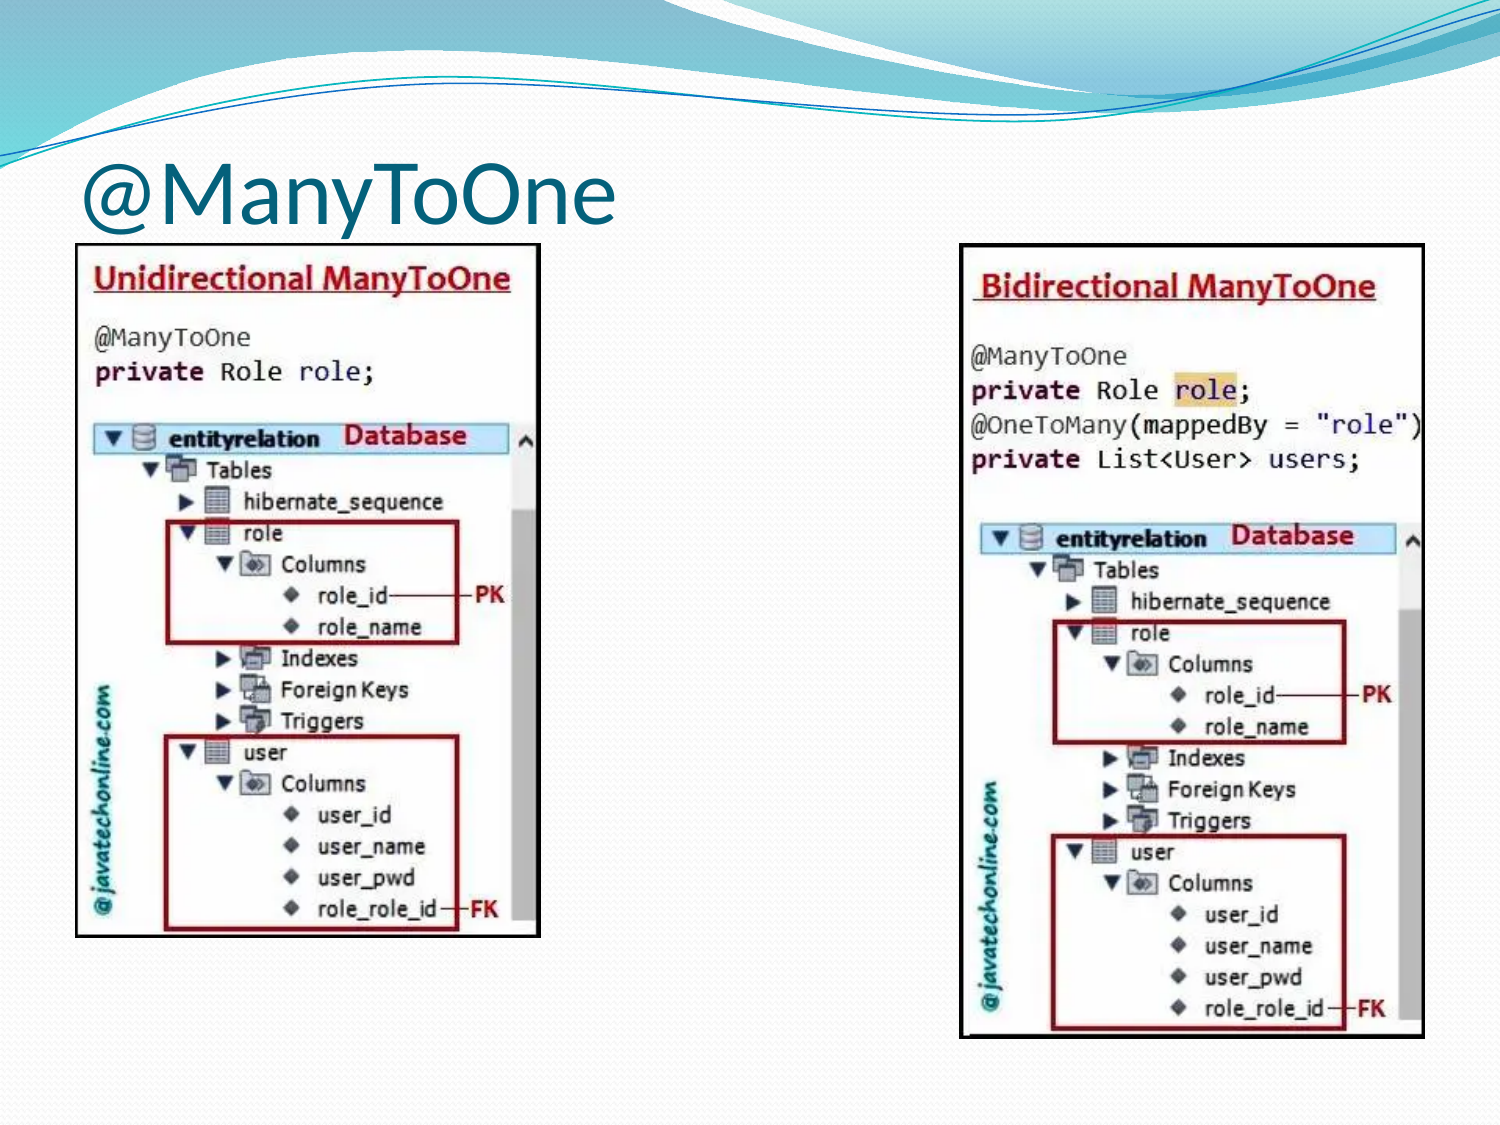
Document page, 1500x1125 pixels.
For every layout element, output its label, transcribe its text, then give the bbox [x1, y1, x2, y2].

title @ManyToOne [75, 115, 1425, 244]
picture [74, 243, 541, 938]
picture [959, 243, 1426, 1040]
